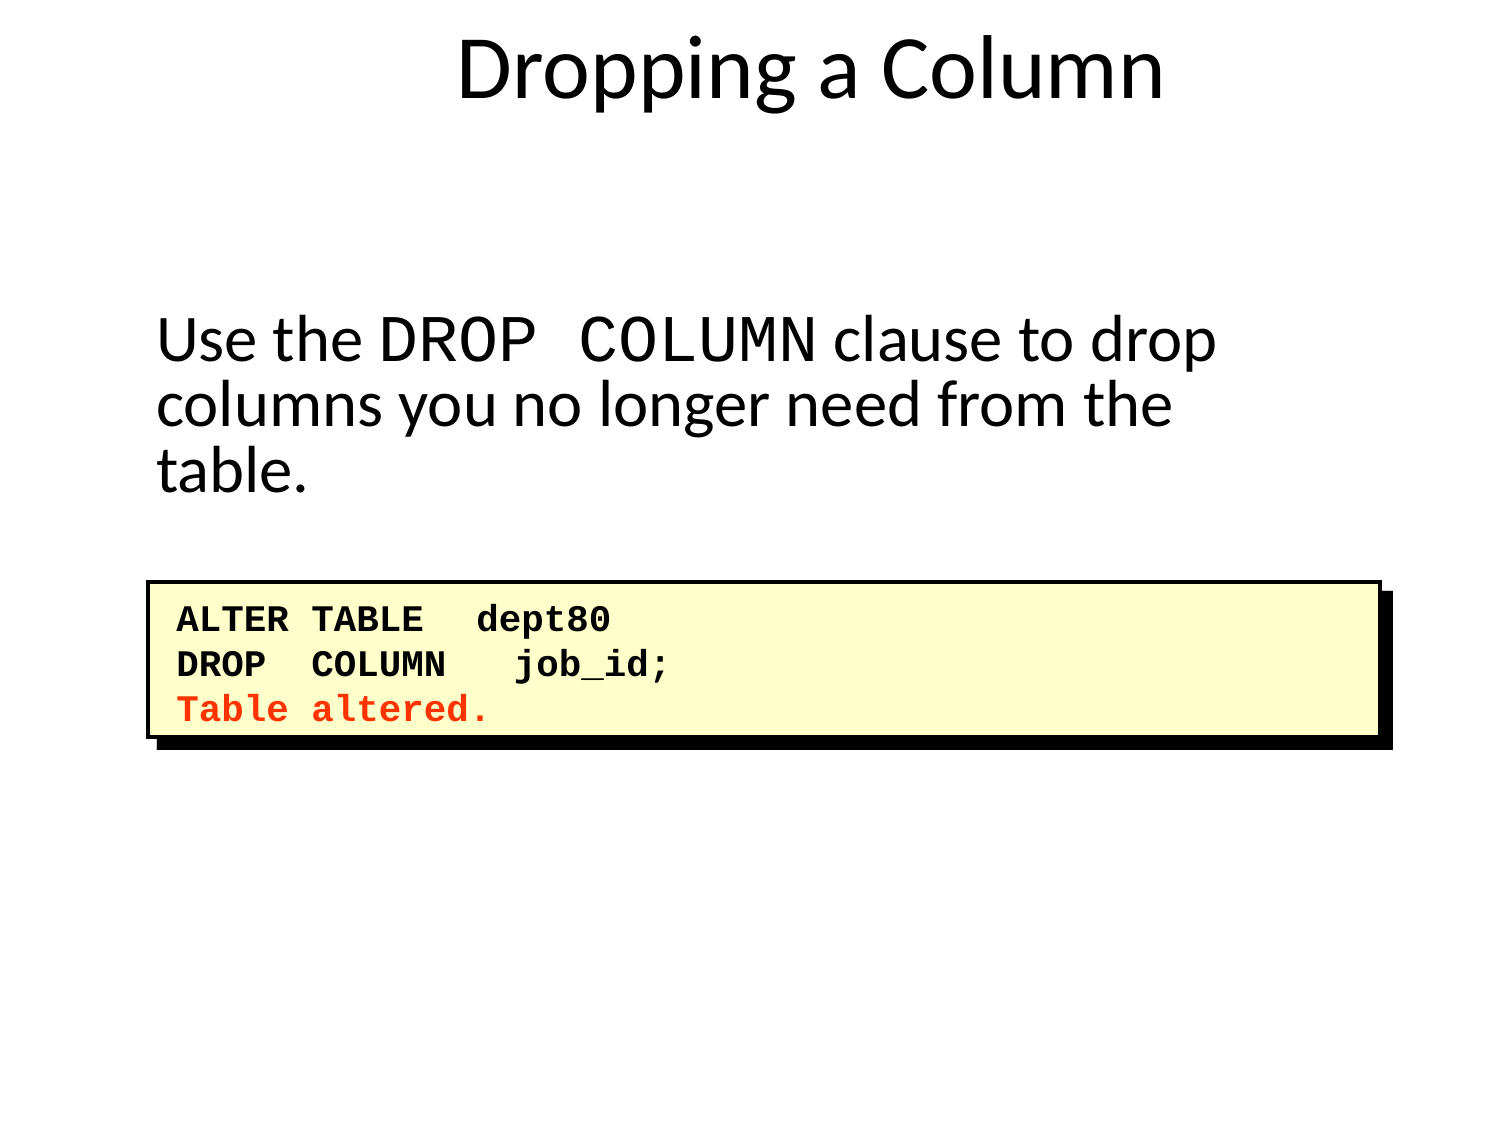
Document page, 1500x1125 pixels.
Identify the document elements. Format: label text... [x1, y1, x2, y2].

list Use the DROP COLUMN clause to drop columns you no longer need from the table. [140, 312, 1353, 966]
title Dropping a Column [123, 0, 1500, 125]
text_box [147, 581, 1381, 738]
